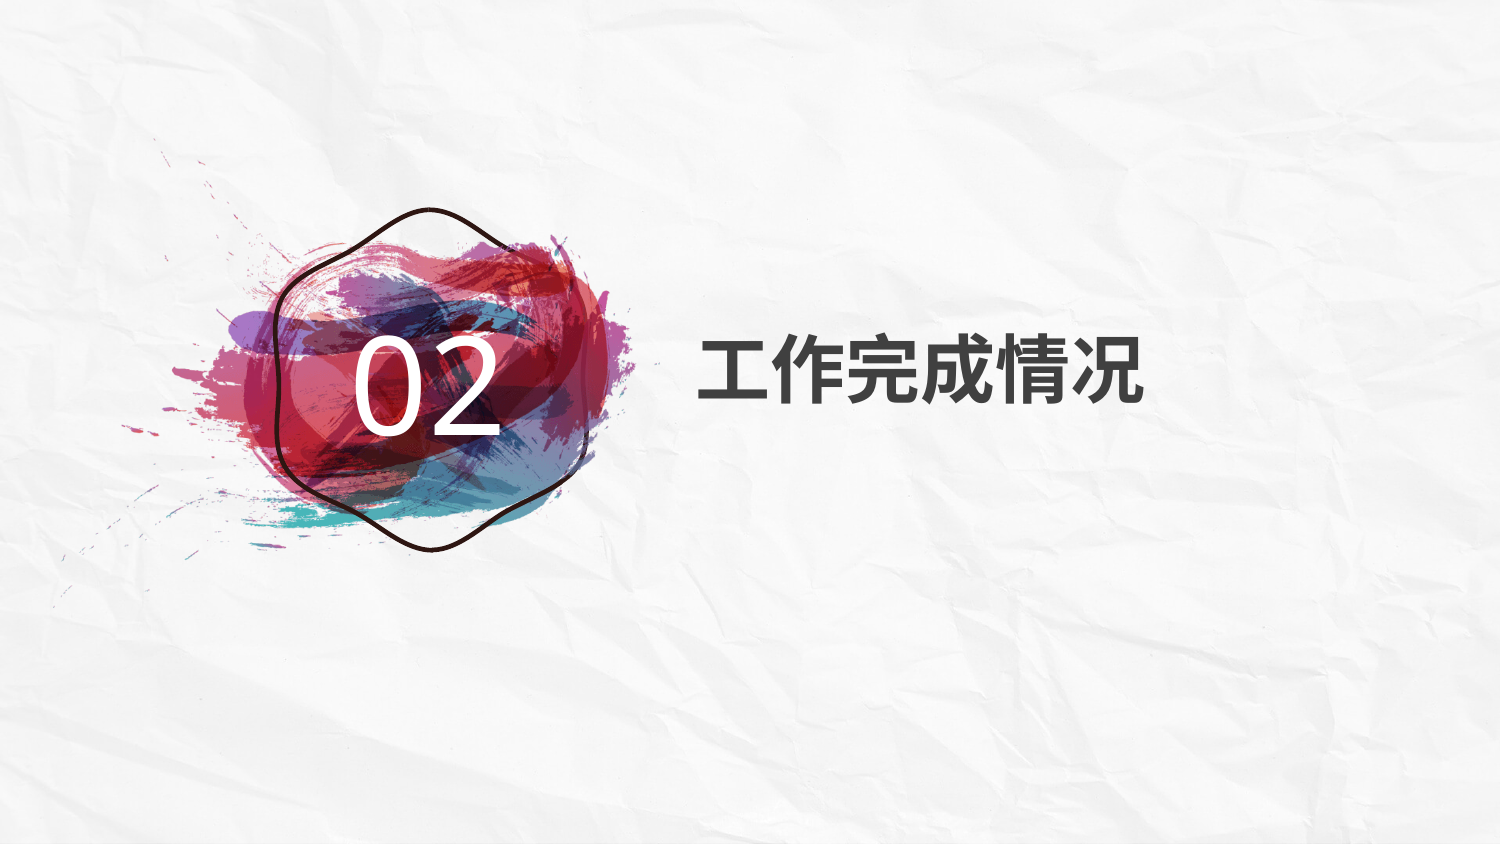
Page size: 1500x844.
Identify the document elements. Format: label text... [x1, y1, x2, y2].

text_box 工作完成情况 [681, 315, 1161, 421]
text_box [52, 138, 660, 609]
